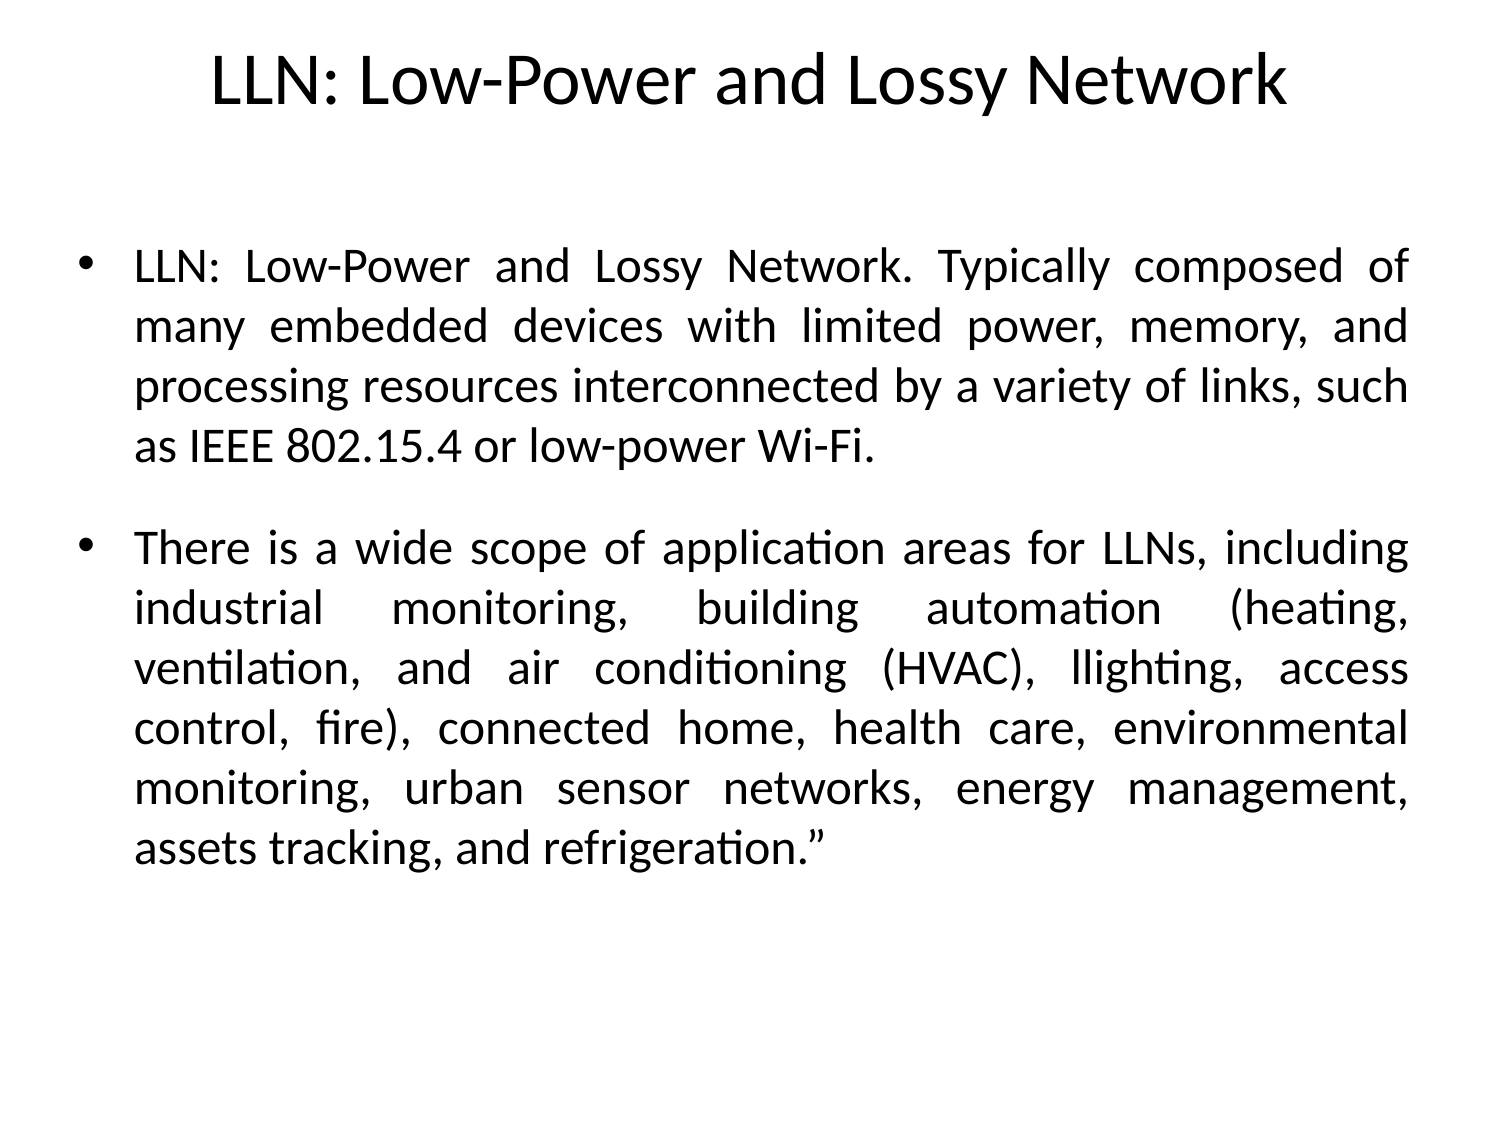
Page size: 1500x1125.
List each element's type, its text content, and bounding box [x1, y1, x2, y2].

title LLN: Low-Power and Lossy Network [0, 12, 1500, 138]
list LLN: Low-Power and Lossy Network. Typically composed of many embedded devices with limited power, memory, and processing resources interconnected by a variety of links, such as IEEE 802.15.4 or low-power Wi-Fi. There is a wide scope of application areas for LLNs, including industrial monitoring, building automation (heating, ventilation, and air conditioning (HVAC), llighting, access control, fire), connected home, health care, environmental monitoring, urban sensor networks, energy management, assets tracking, and refrigeration.” [62, 224, 1425, 1125]
